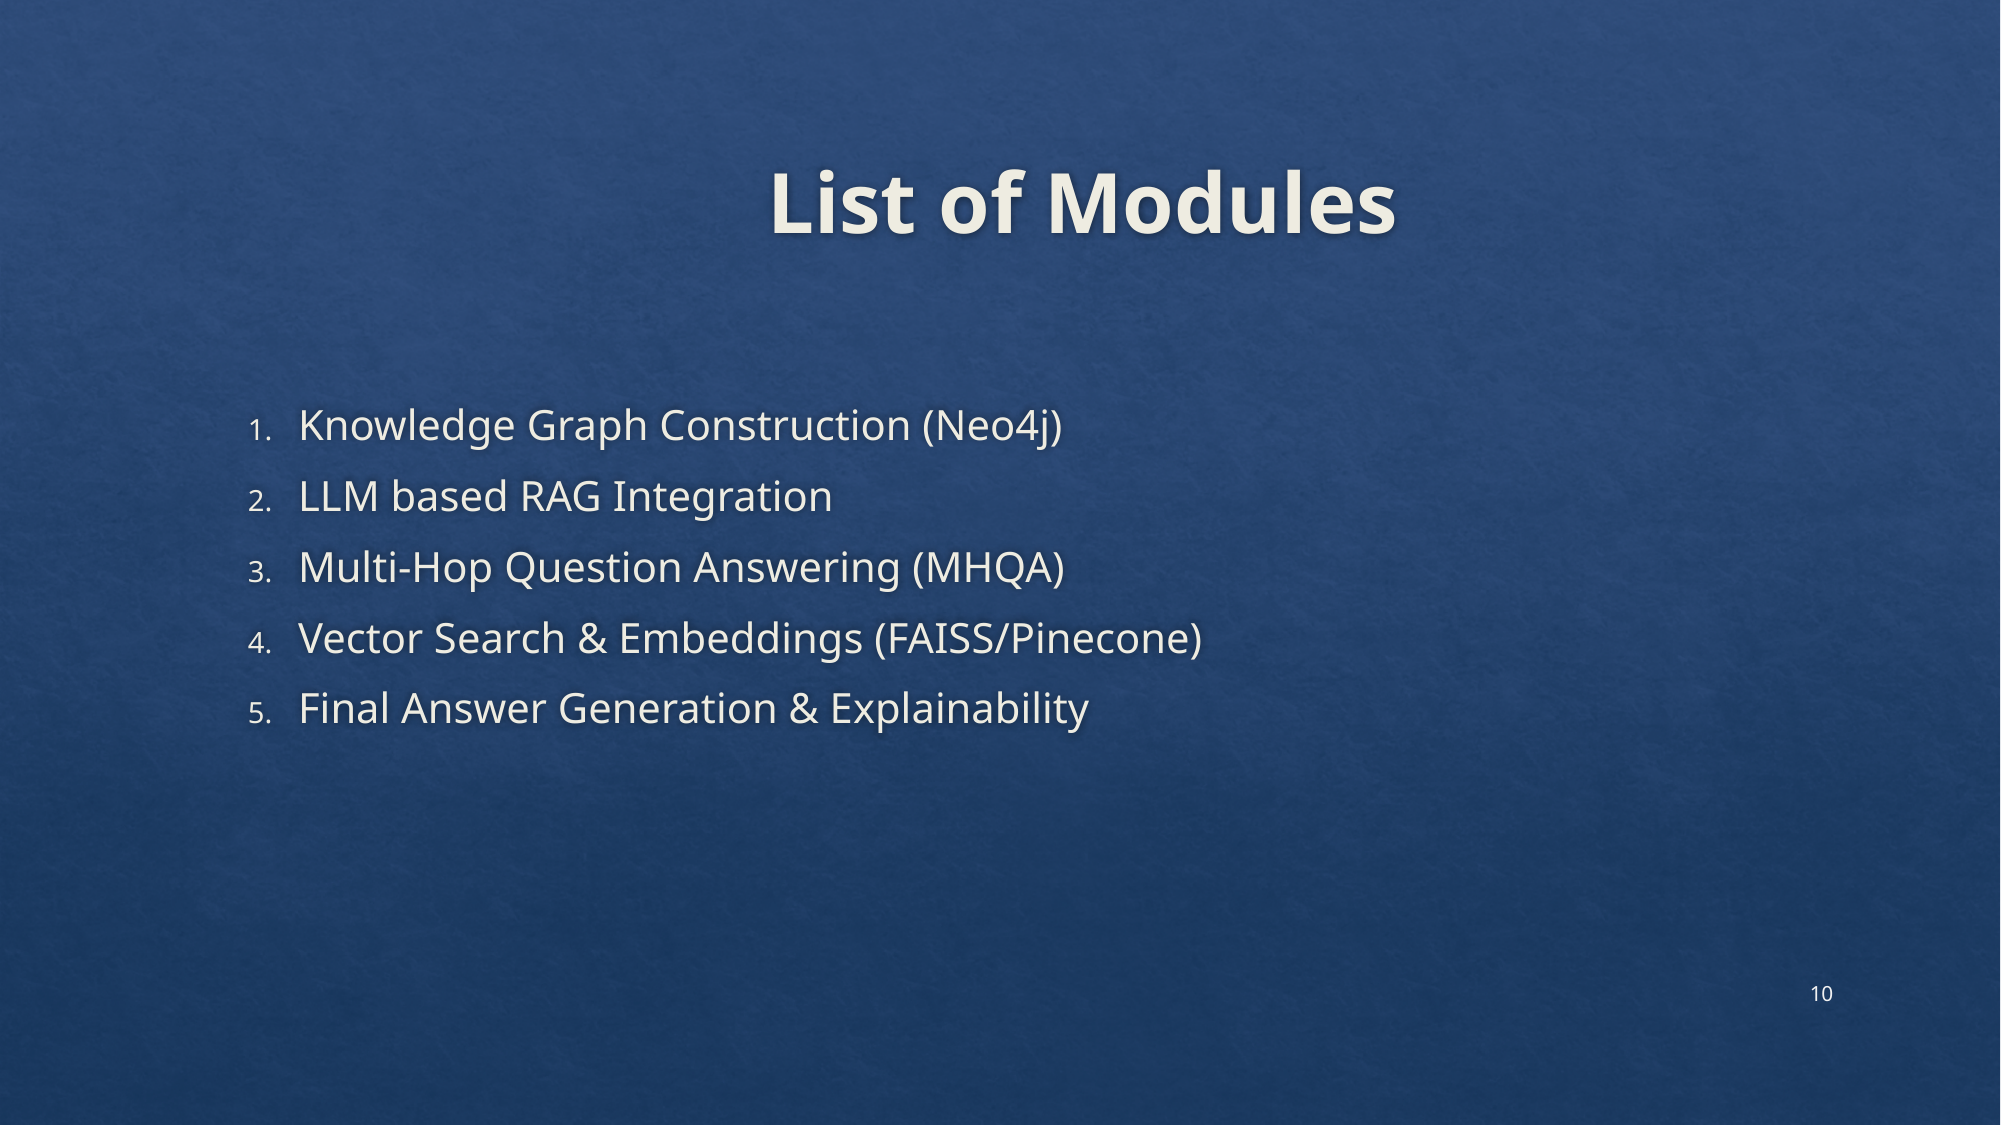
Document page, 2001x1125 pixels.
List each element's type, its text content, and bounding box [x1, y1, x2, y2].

title List of Modules [220, 141, 1946, 359]
list Knowledge Graph Construction (Neo4j) LLM based RAG Integration Multi-Hop Question Answering (MHQA) Vector Search & Embeddings (FAISS/Pinecone) Final Answer Generation & Explainability [226, 391, 1787, 984]
slide_number 10 [1724, 965, 1849, 1025]
